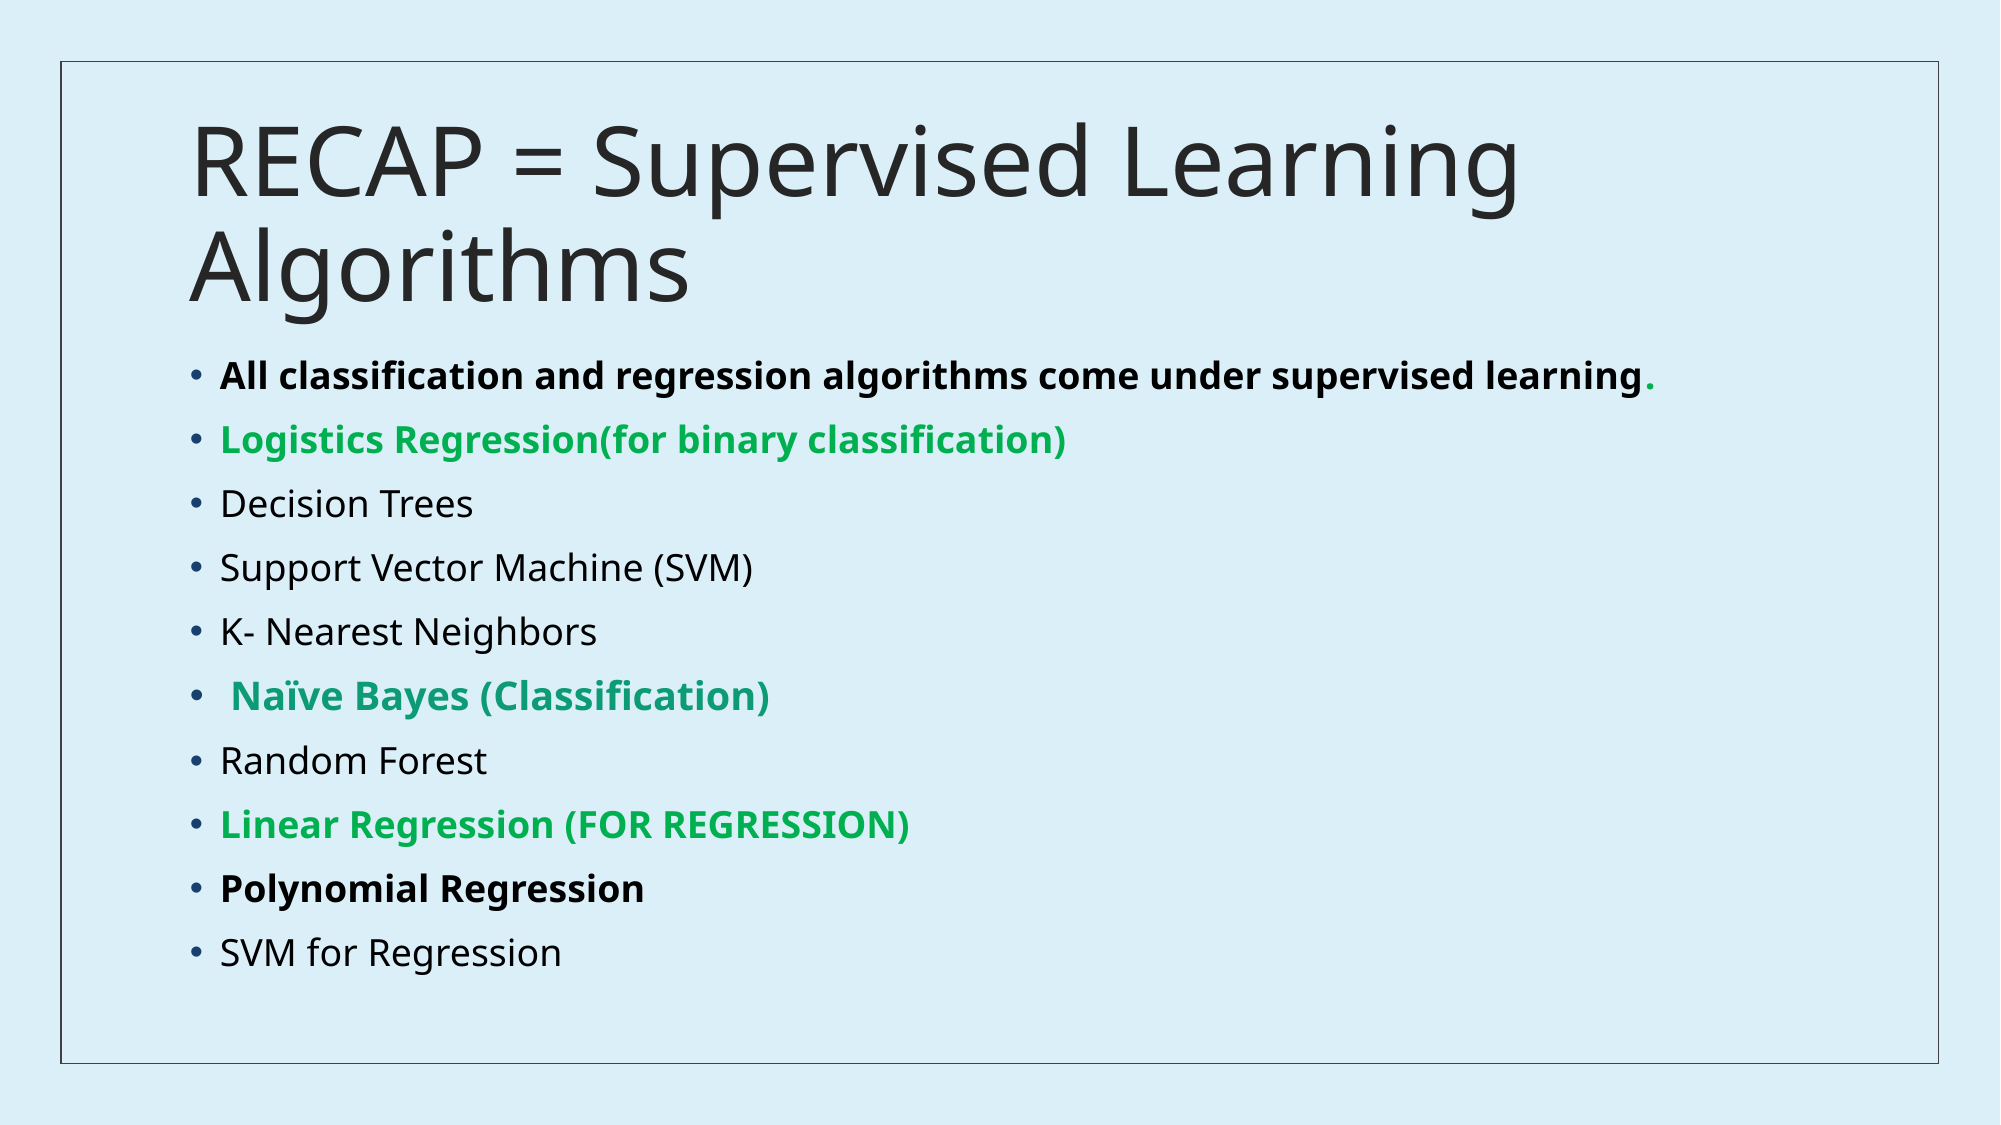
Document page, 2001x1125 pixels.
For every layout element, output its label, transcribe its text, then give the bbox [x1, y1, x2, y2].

title RECAP = Supervised Learning Algorithms [174, 105, 1825, 331]
list All classification and regression algorithms come under supervised learning. Logistics Regression(for binary classification) Decision Trees Support Vector Machine (SVM) K- Nearest Neighbors Naïve Bayes (Classification) Random Forest Linear Regression (FOR REGRESSION) Polynomial Regression SVM for Regression [174, 345, 1825, 990]
